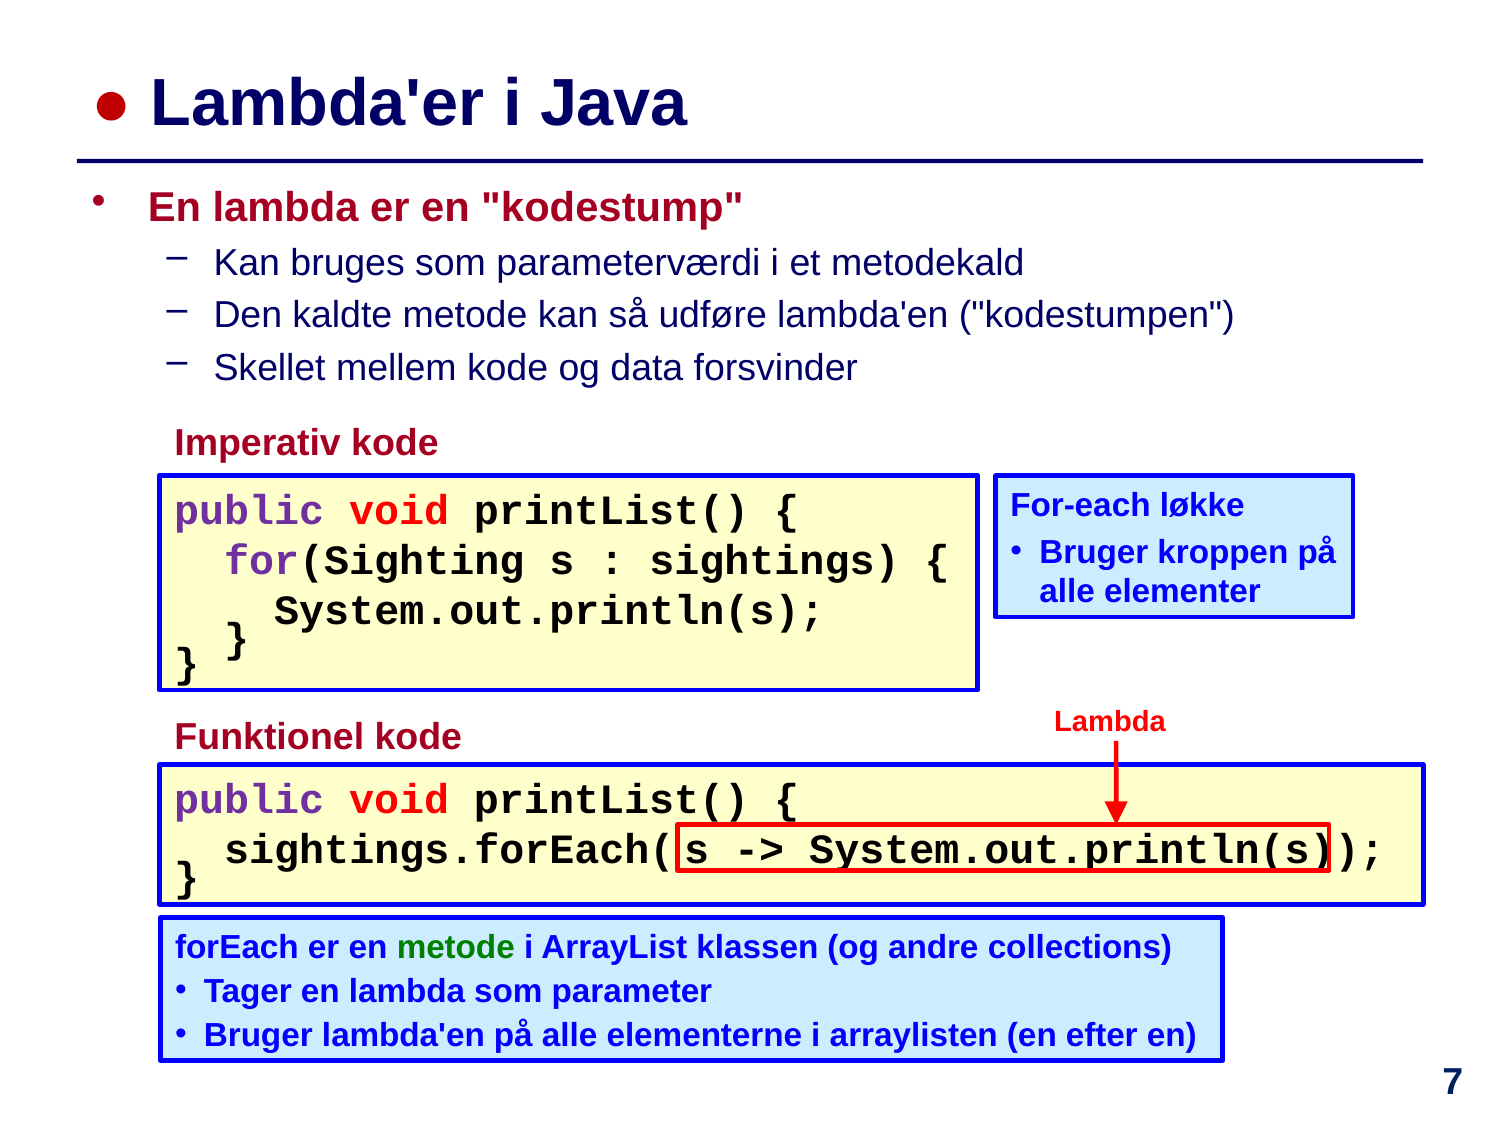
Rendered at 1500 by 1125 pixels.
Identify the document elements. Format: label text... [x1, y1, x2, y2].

text_box Imperativ kode [159, 410, 691, 464]
title ● Lambda'er i Java [76, 42, 1424, 155]
text_box Lambda [1039, 698, 1193, 745]
text_box For-each løkke Bruger kroppen på alle elementer [995, 475, 1354, 617]
text_box [677, 824, 1330, 871]
slide_number 7 [1399, 1050, 1500, 1125]
list En lambda er en "kodestump" Kan bruges som parameterværdi i et metodekald Den kaldte metode kan så udføre lambda'en ("kodestumpen") Skellet mellem kode og data forsvinder [76, 172, 1447, 398]
text_box forEach er en metode i ArrayList klassen (og andre collections) Tager en lambda som parameter Bruger lambda'en på alle elementerne i arraylisten (en efter en) [160, 917, 1223, 1061]
text_box public void printList() { sightings.forEach( s -> System.out.println(s)); } [159, 764, 1424, 905]
text_box Funktionel kode [159, 704, 786, 758]
text_box public void printList() { for(Sighting s : sightings) { System.out.println(s); } } [159, 475, 978, 691]
text_box [1105, 745, 1127, 825]
